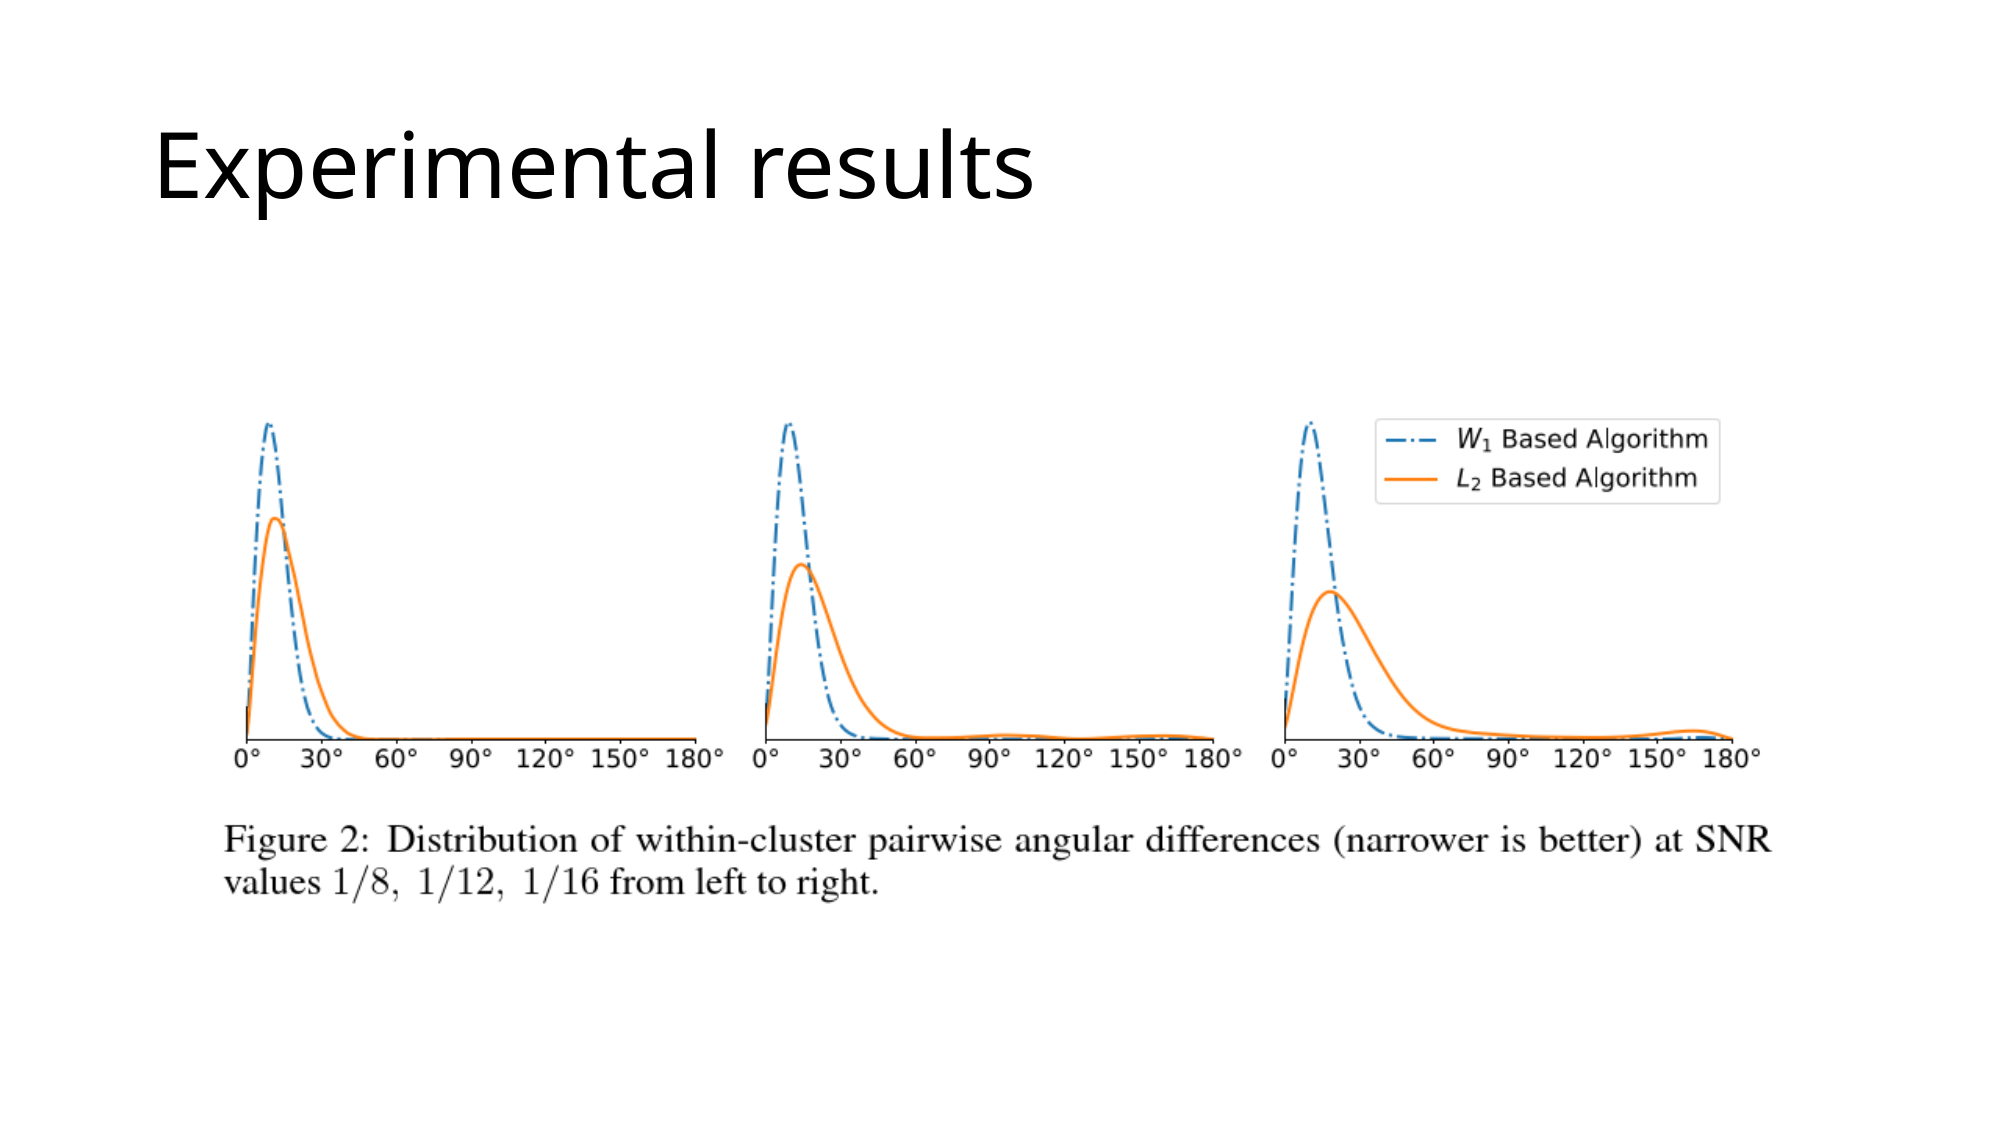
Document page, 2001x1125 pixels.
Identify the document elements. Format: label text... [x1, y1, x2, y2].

title Experimental results [137, 59, 1863, 278]
picture [190, 378, 1810, 924]
